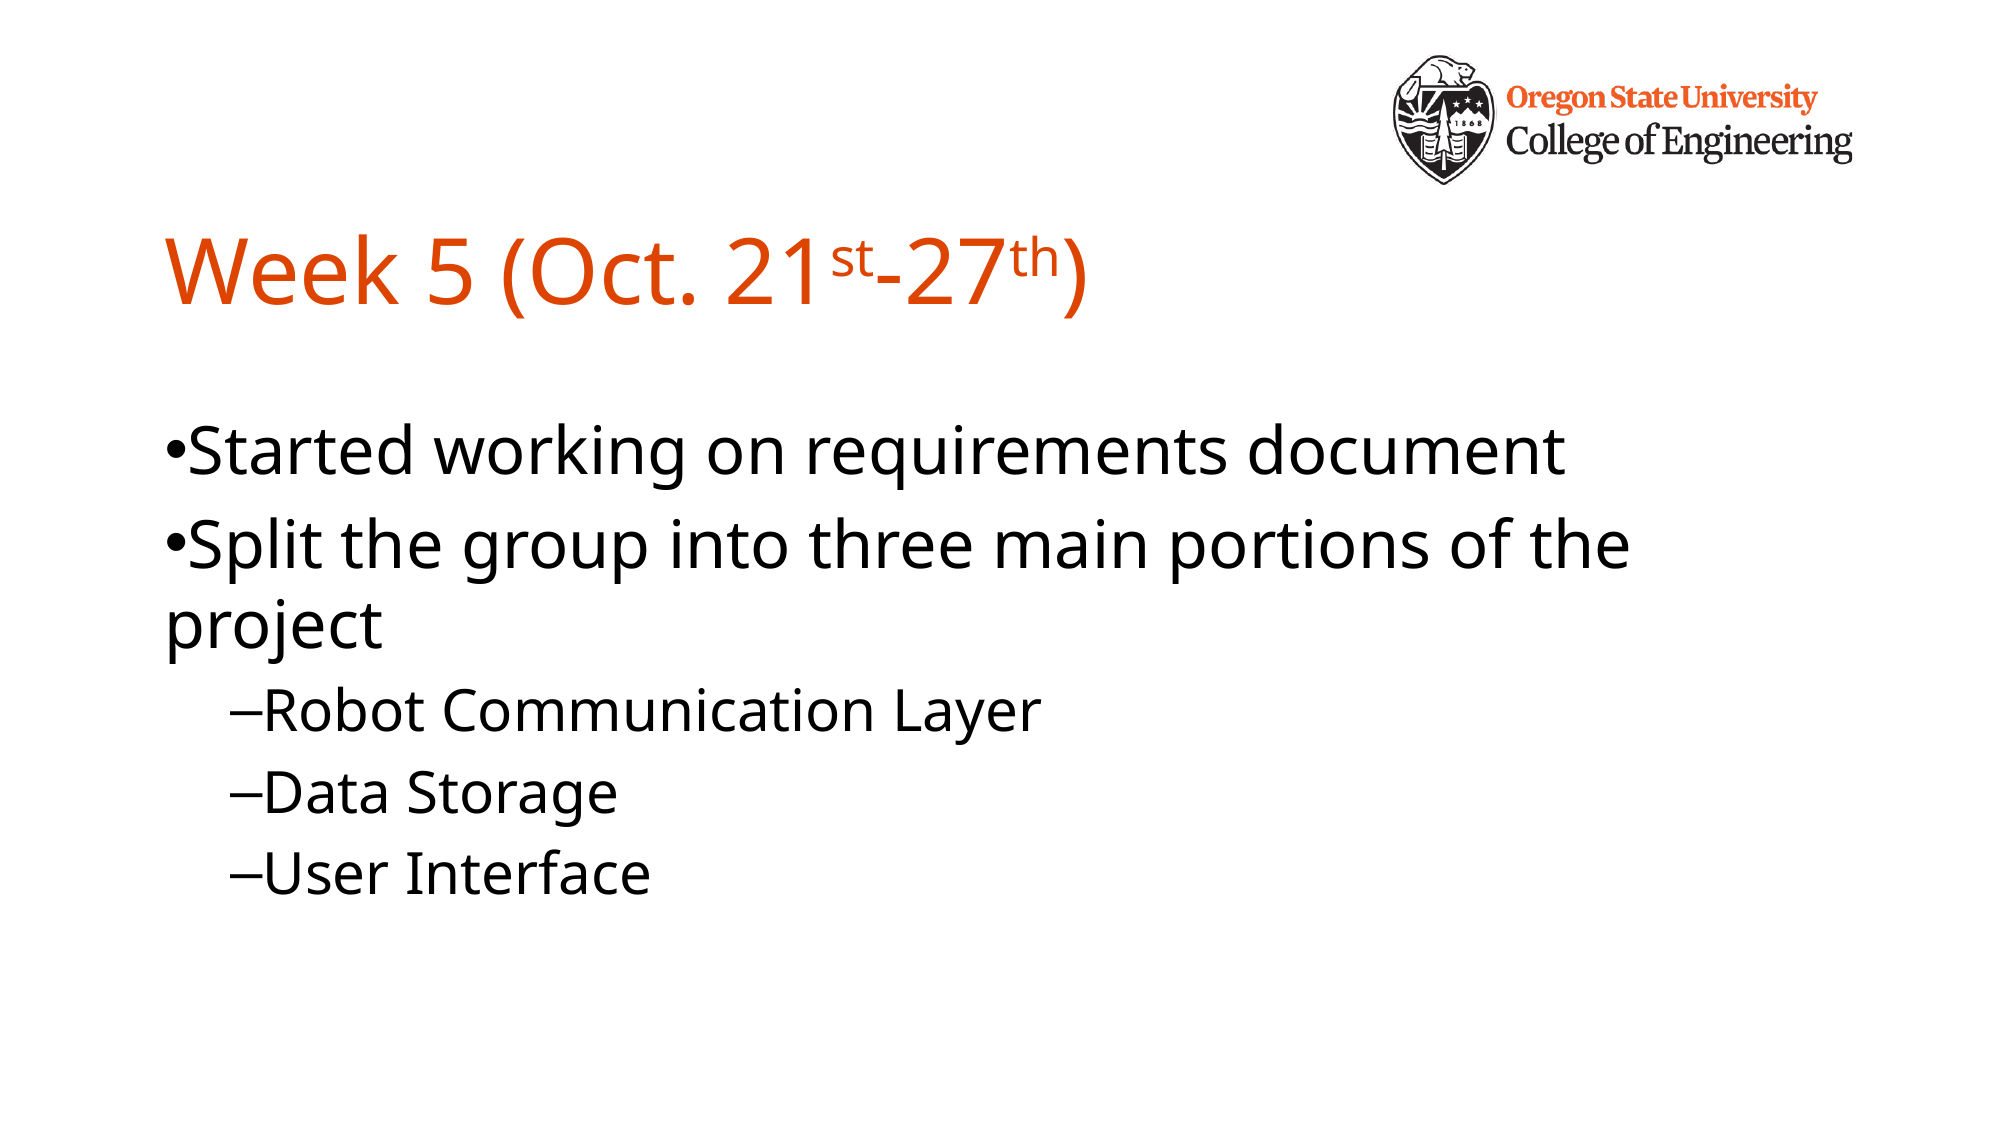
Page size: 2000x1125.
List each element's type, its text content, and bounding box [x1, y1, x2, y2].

title Week 5 (Oct. 21st-27th) [149, 205, 1850, 400]
list Started working on requirements document Split the group into three main portions of the project Robot Communication Layer Data Storage User Interface [149, 400, 1850, 1005]
